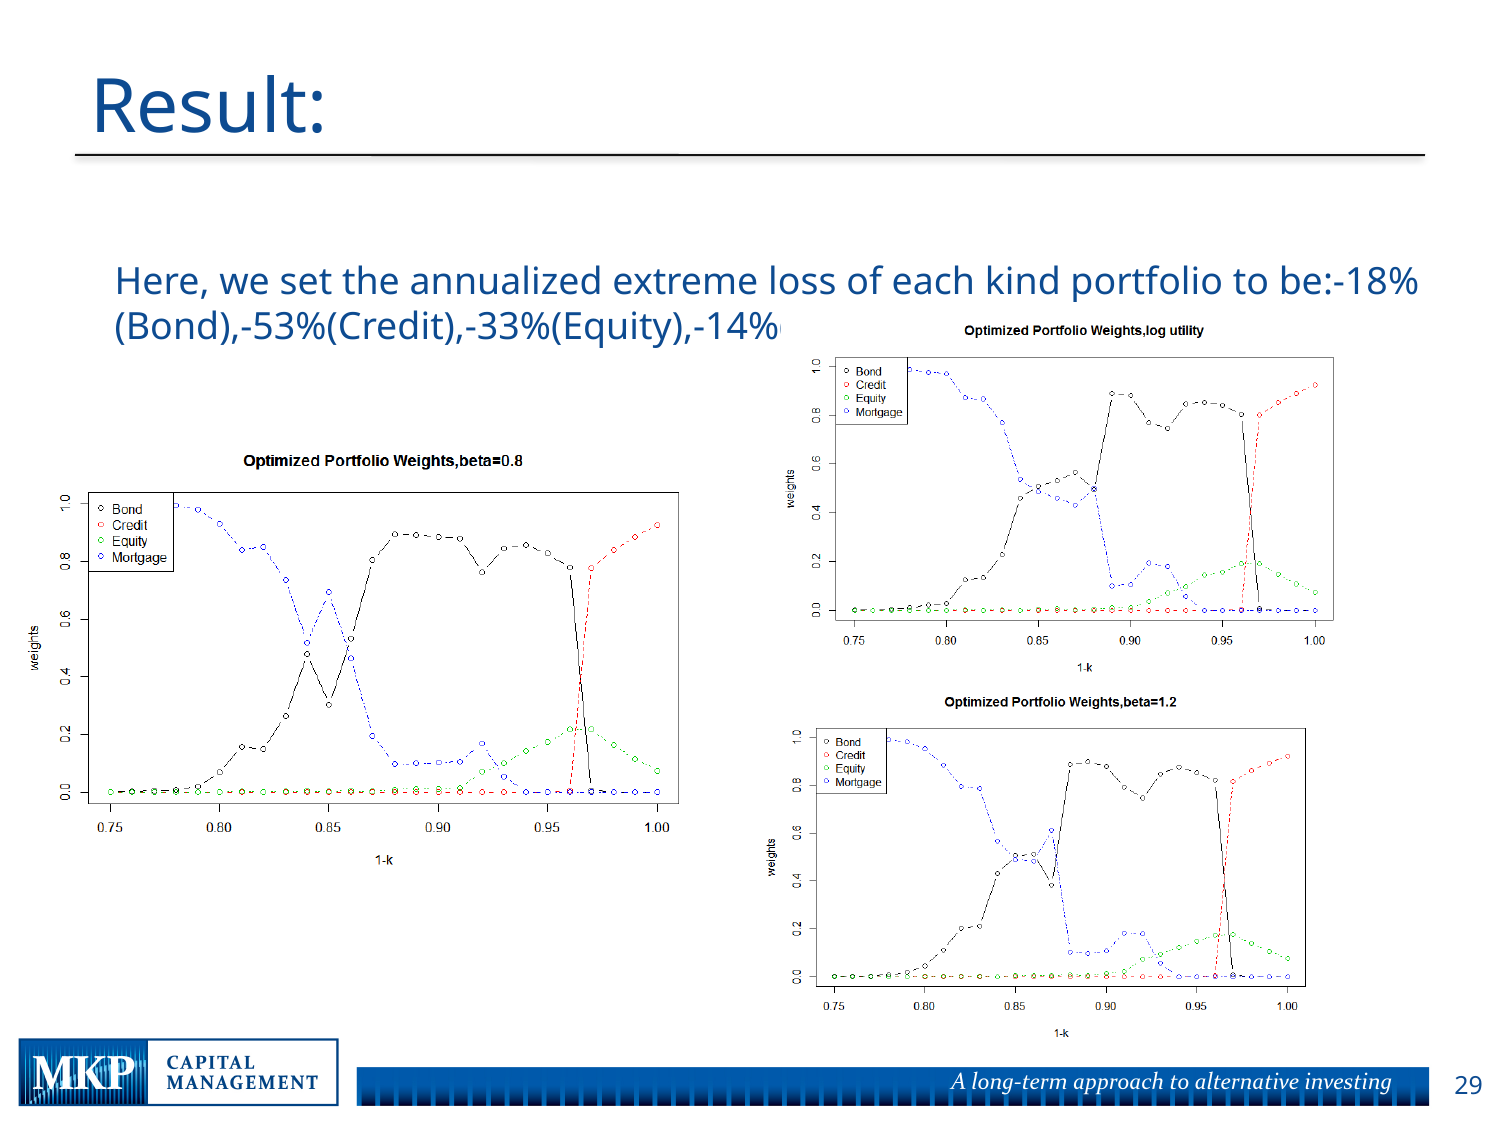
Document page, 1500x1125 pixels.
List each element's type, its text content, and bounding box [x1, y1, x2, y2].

picture [23, 426, 712, 884]
picture [0, 302, 1500, 1125]
text_box Here, we set the annualized extreme loss of each kind portfolio to be:-18%(Bond),-53%(Credit),-33%(Equity),-14%(Mortgage). [99, 249, 1463, 355]
title Result: [74, 24, 1426, 156]
slide_number 28 [1437, 1069, 1500, 1107]
